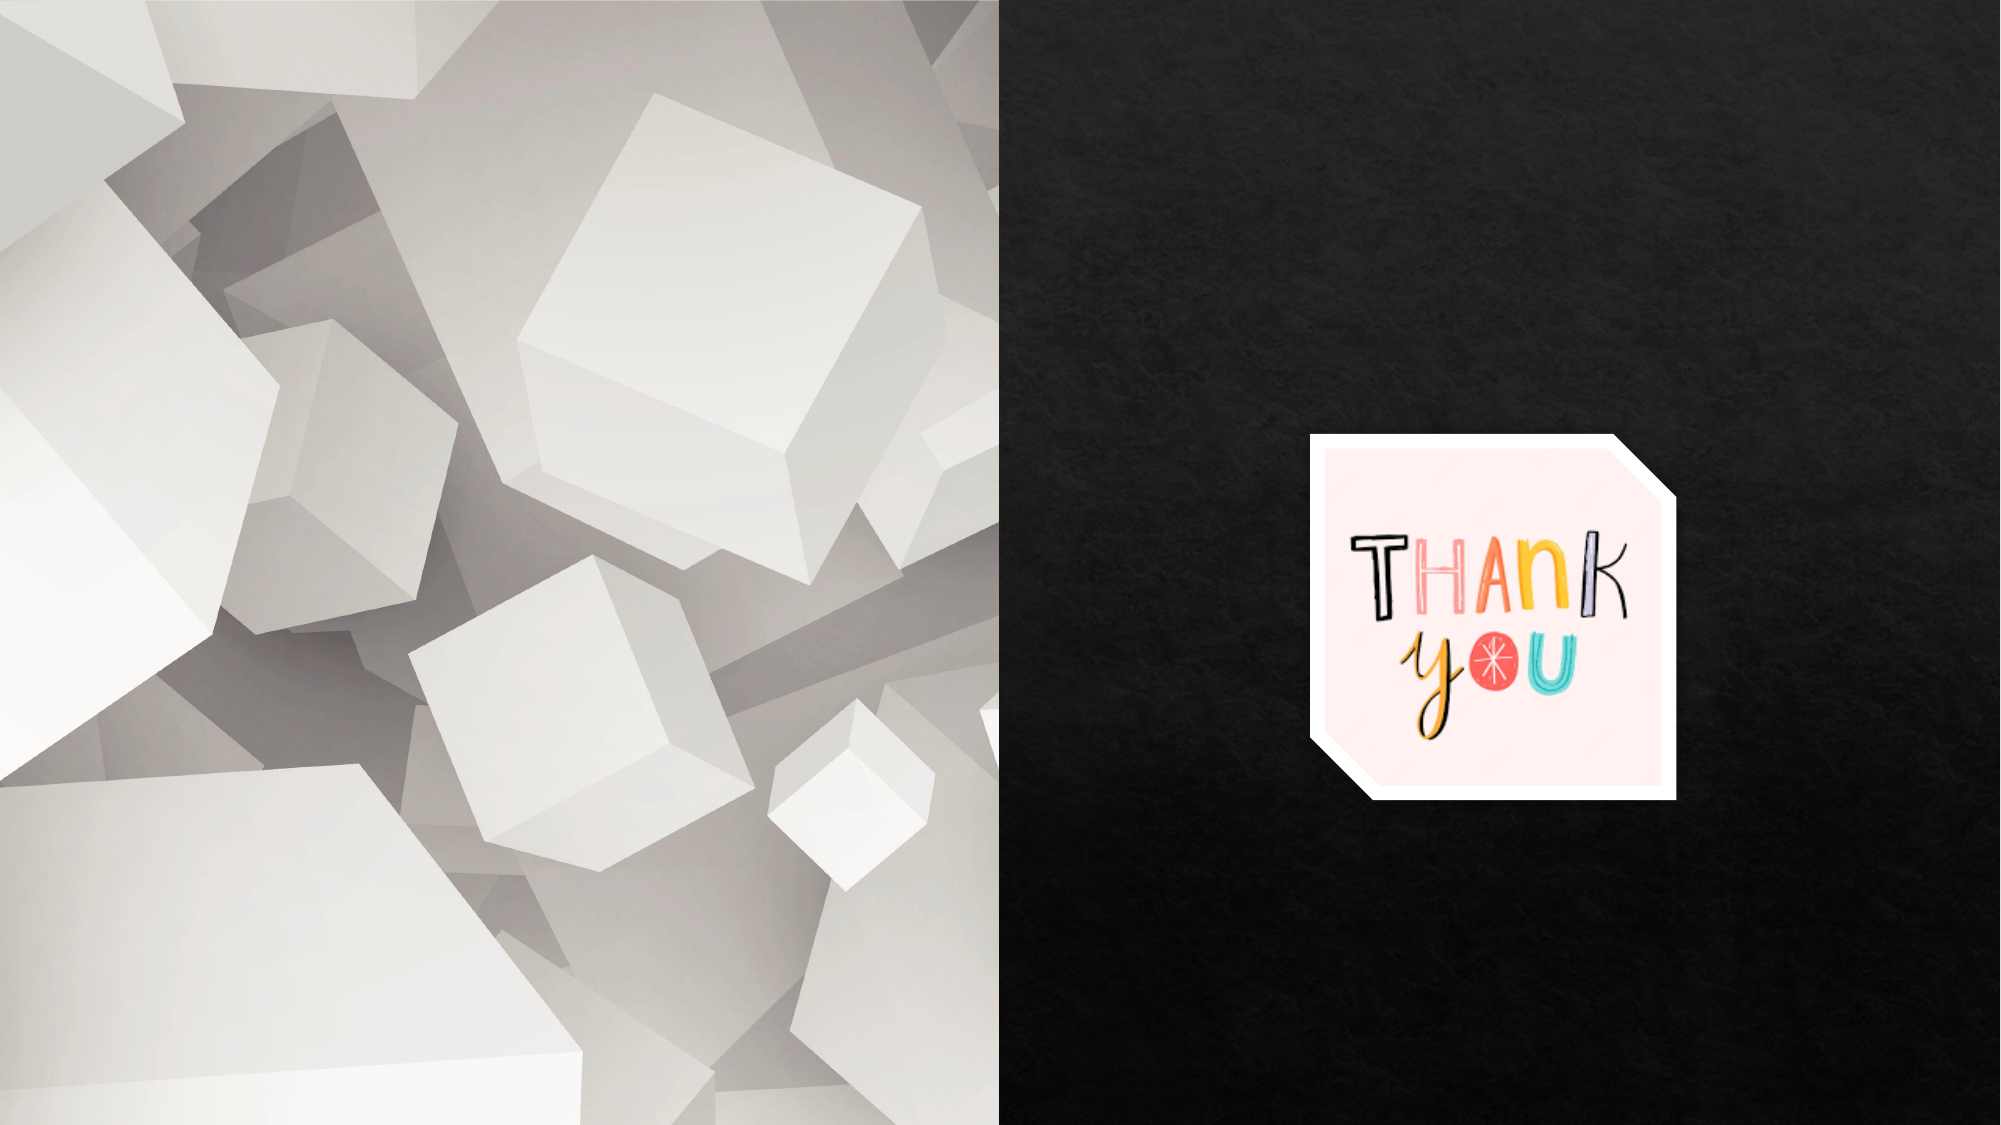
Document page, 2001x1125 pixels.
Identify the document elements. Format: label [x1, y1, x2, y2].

list [1317, 440, 1670, 794]
picture [0, 0, 999, 1125]
